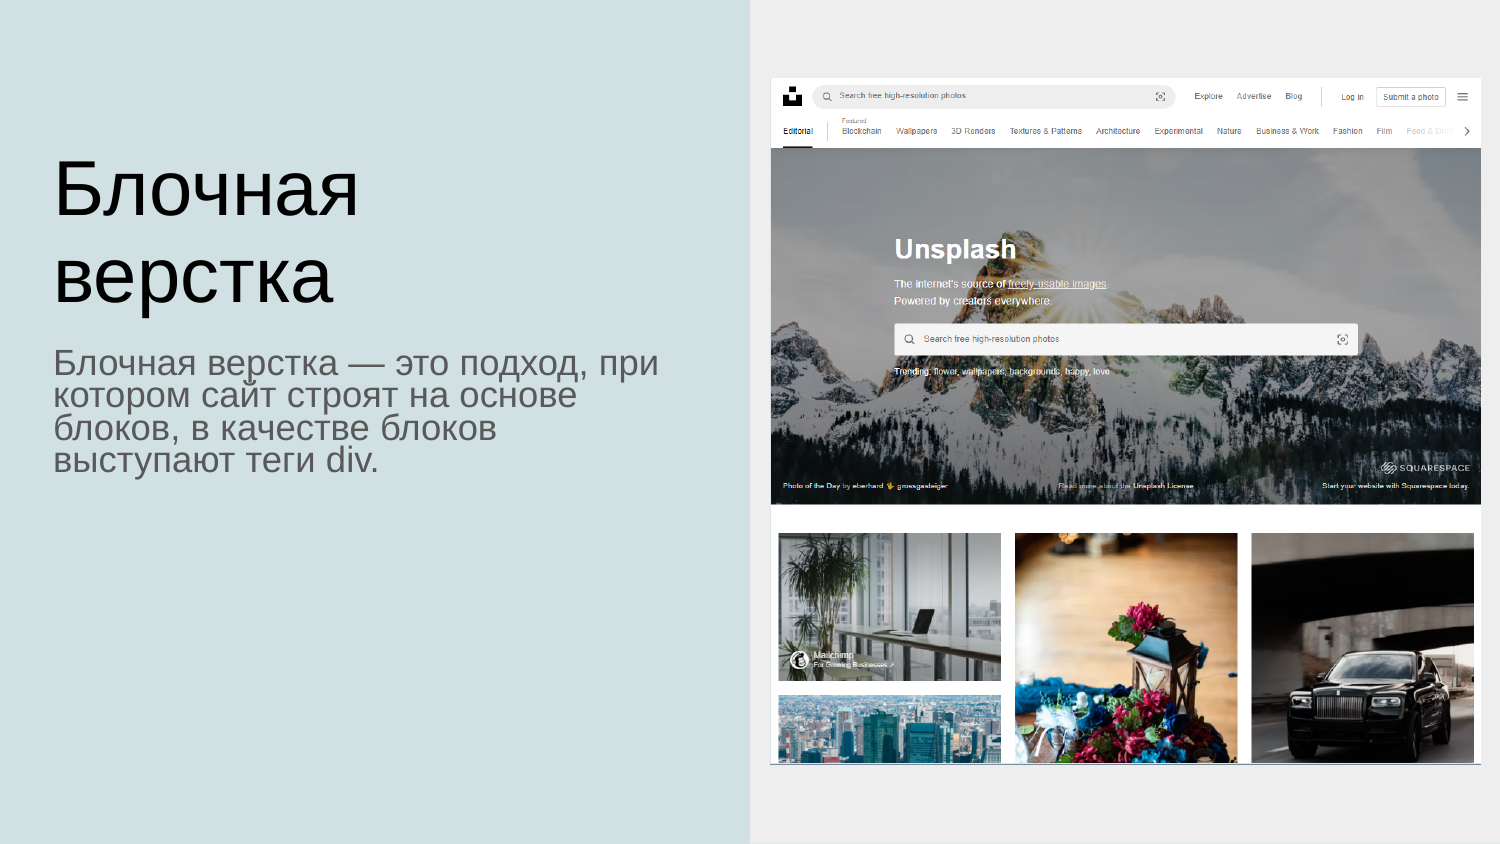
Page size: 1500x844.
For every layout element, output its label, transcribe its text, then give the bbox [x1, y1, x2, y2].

subtitle Блочная верстка — это подход, при котором сайт строят на основе блоков, в качестве блоков выступают теги div. [38, 334, 702, 651]
picture [769, 78, 1481, 766]
title Блочная верстка [38, 129, 702, 334]
